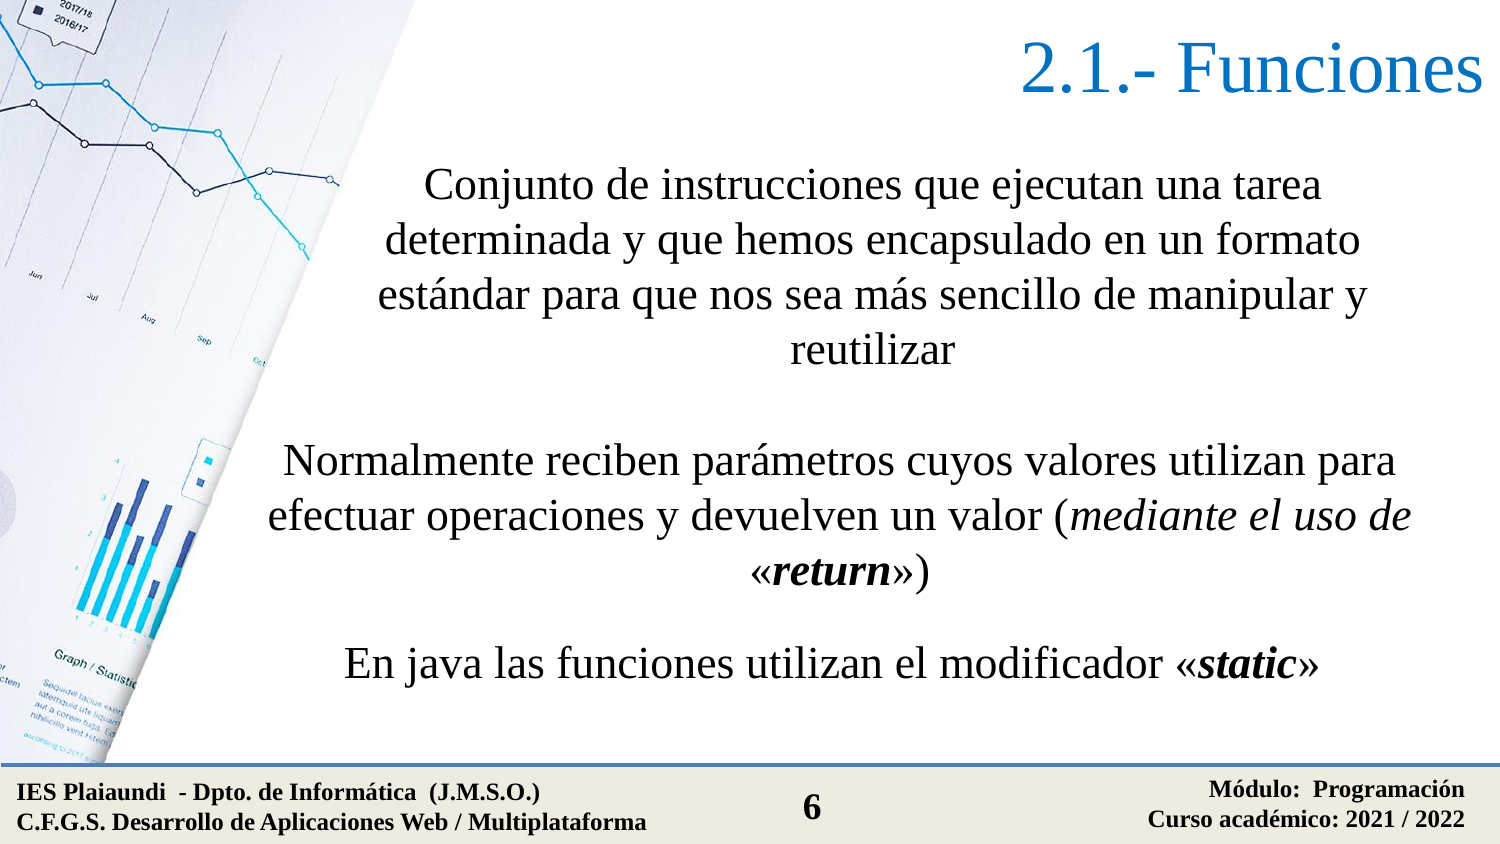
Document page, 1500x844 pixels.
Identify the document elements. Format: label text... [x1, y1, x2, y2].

text_box Conjunto de instrucciones que ejecutan una tarea determinada y que hemos encapsulado en un formato estándar para que nos sea más sencillo de manipular y reutilizar [294, 146, 1452, 382]
title 2.1.- Funciones [197, 0, 1500, 126]
text_box En java las funciones utilizan el modificador «static» [211, 625, 1453, 696]
picture [0, 0, 1500, 763]
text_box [1, 764, 1500, 844]
text_box Normalmente reciben parámetros cuyos valores utilizan para efectuar operaciones y devuelven un valor (mediante el uso de «return») [228, 421, 1452, 602]
